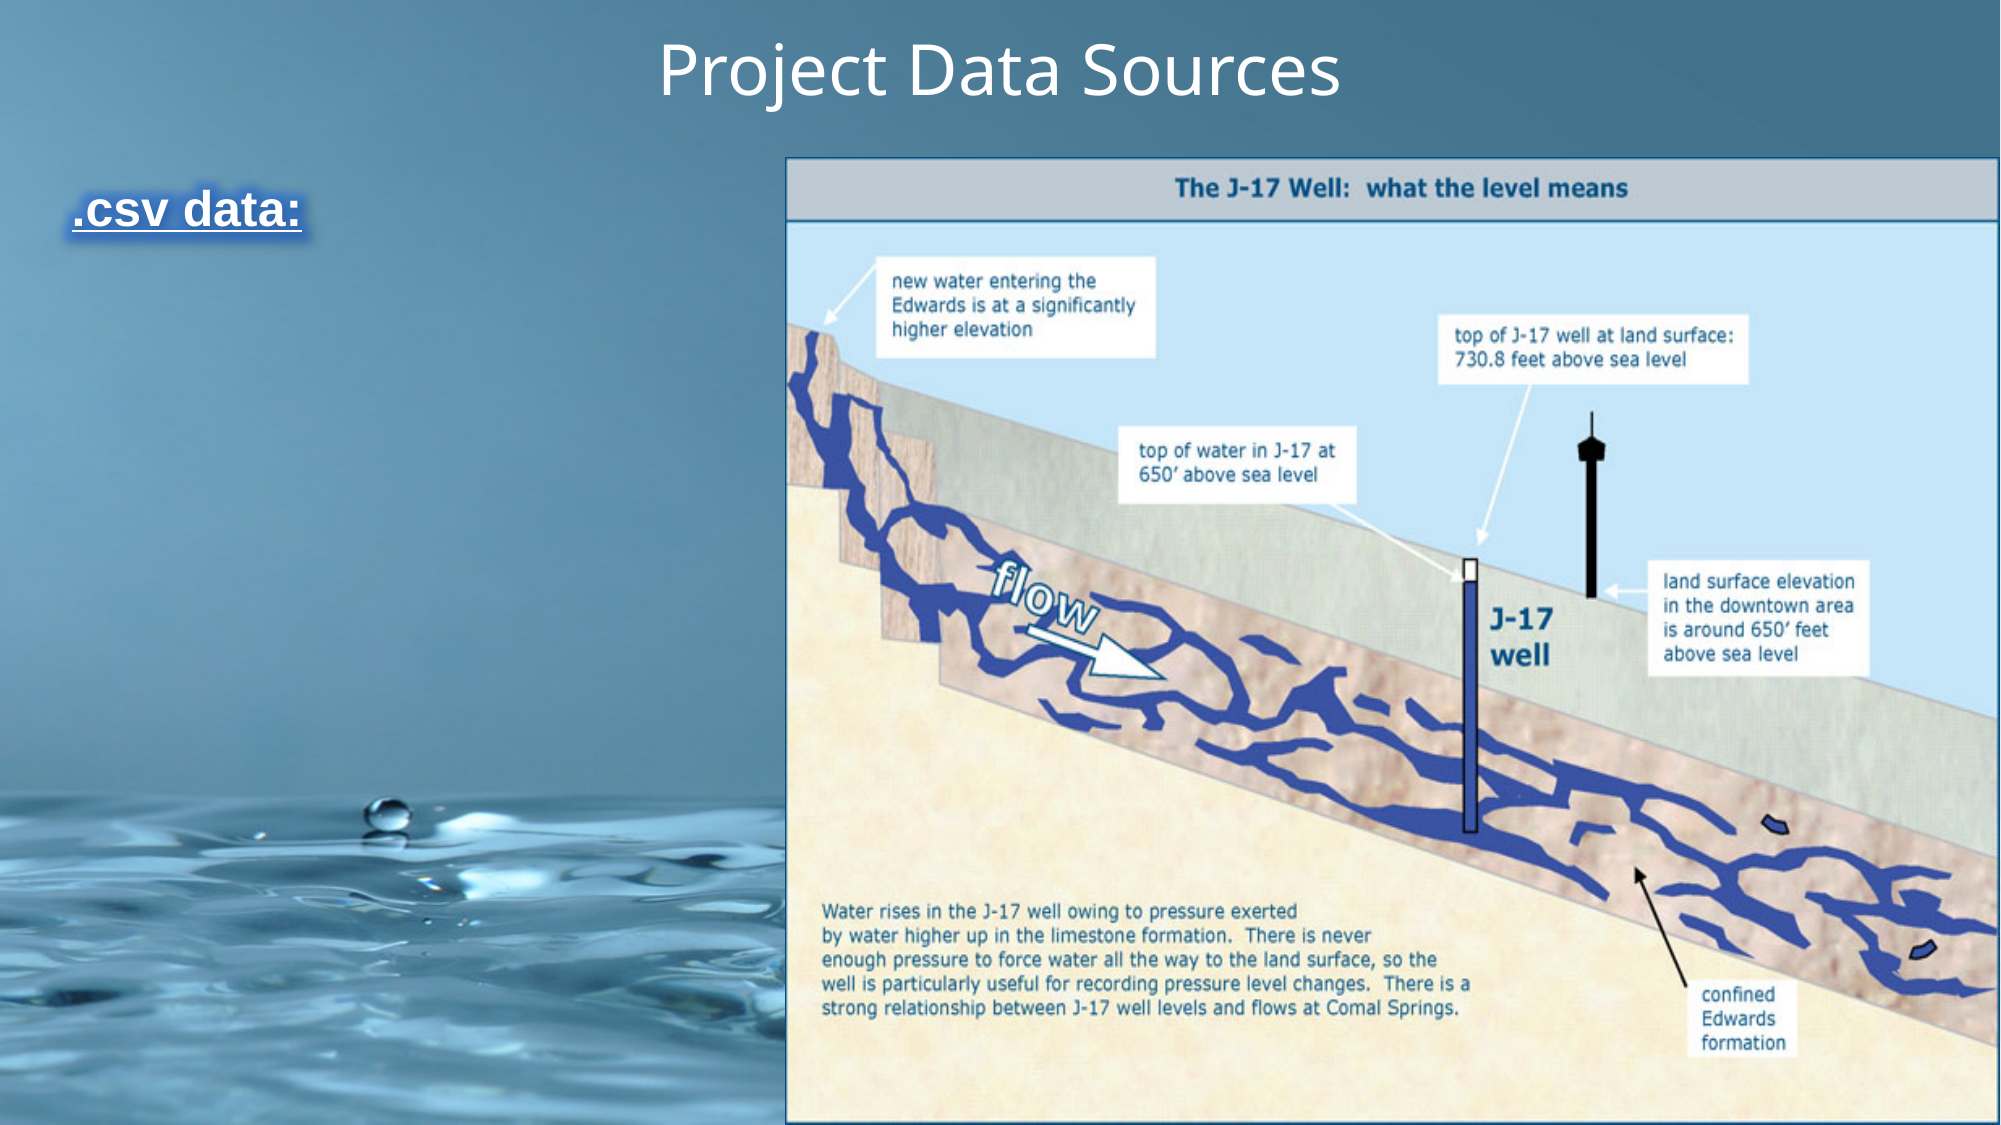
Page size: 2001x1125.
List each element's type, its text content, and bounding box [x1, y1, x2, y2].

title Project Data Sources [137, 26, 1863, 118]
picture [0, 0, 2001, 1125]
text_box .csv data: [56, 176, 760, 926]
